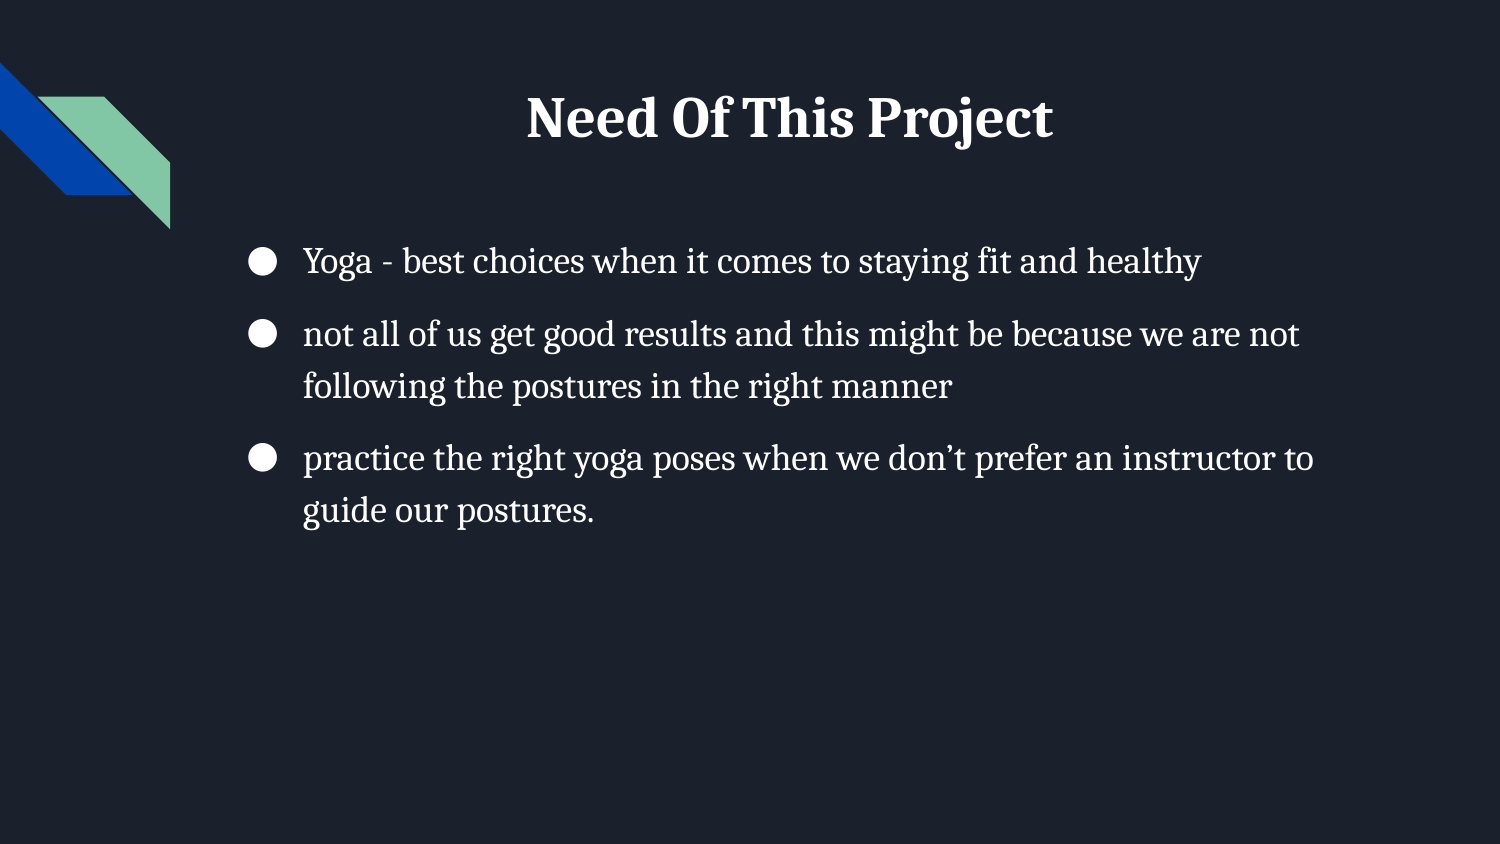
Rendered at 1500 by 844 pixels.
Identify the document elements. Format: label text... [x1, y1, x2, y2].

list Yoga - best choices when it comes to staying fit and healthy not all of us get good results and this might be because we are not following the postures in the right manner practice the right yoga poses when we don’t prefer an instructor to guide our postures. [212, 214, 1368, 693]
title Need Of This Project [212, 64, 1368, 214]
